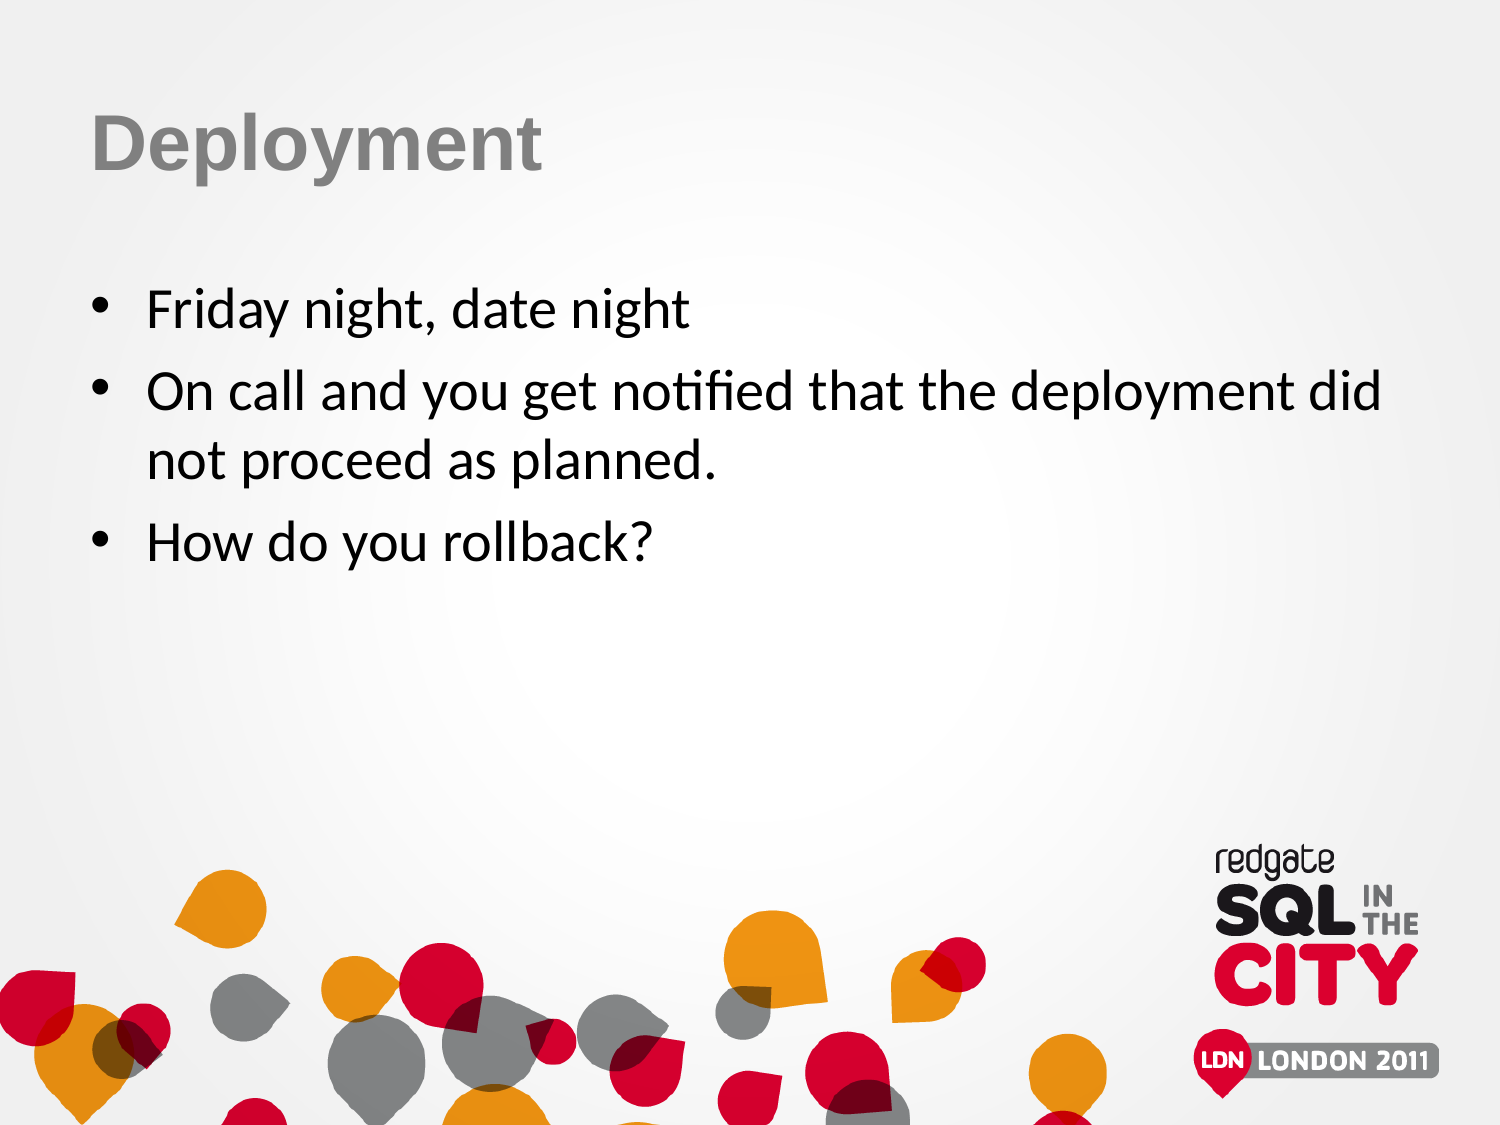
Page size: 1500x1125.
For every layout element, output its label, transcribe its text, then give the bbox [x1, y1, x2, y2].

list Friday night, date night On call and you get notified that the deployment did not proceed as planned. How do you rollback? [75, 262, 1425, 1005]
title Deployment [75, 45, 1425, 233]
picture [0, 0, 1500, 1125]
